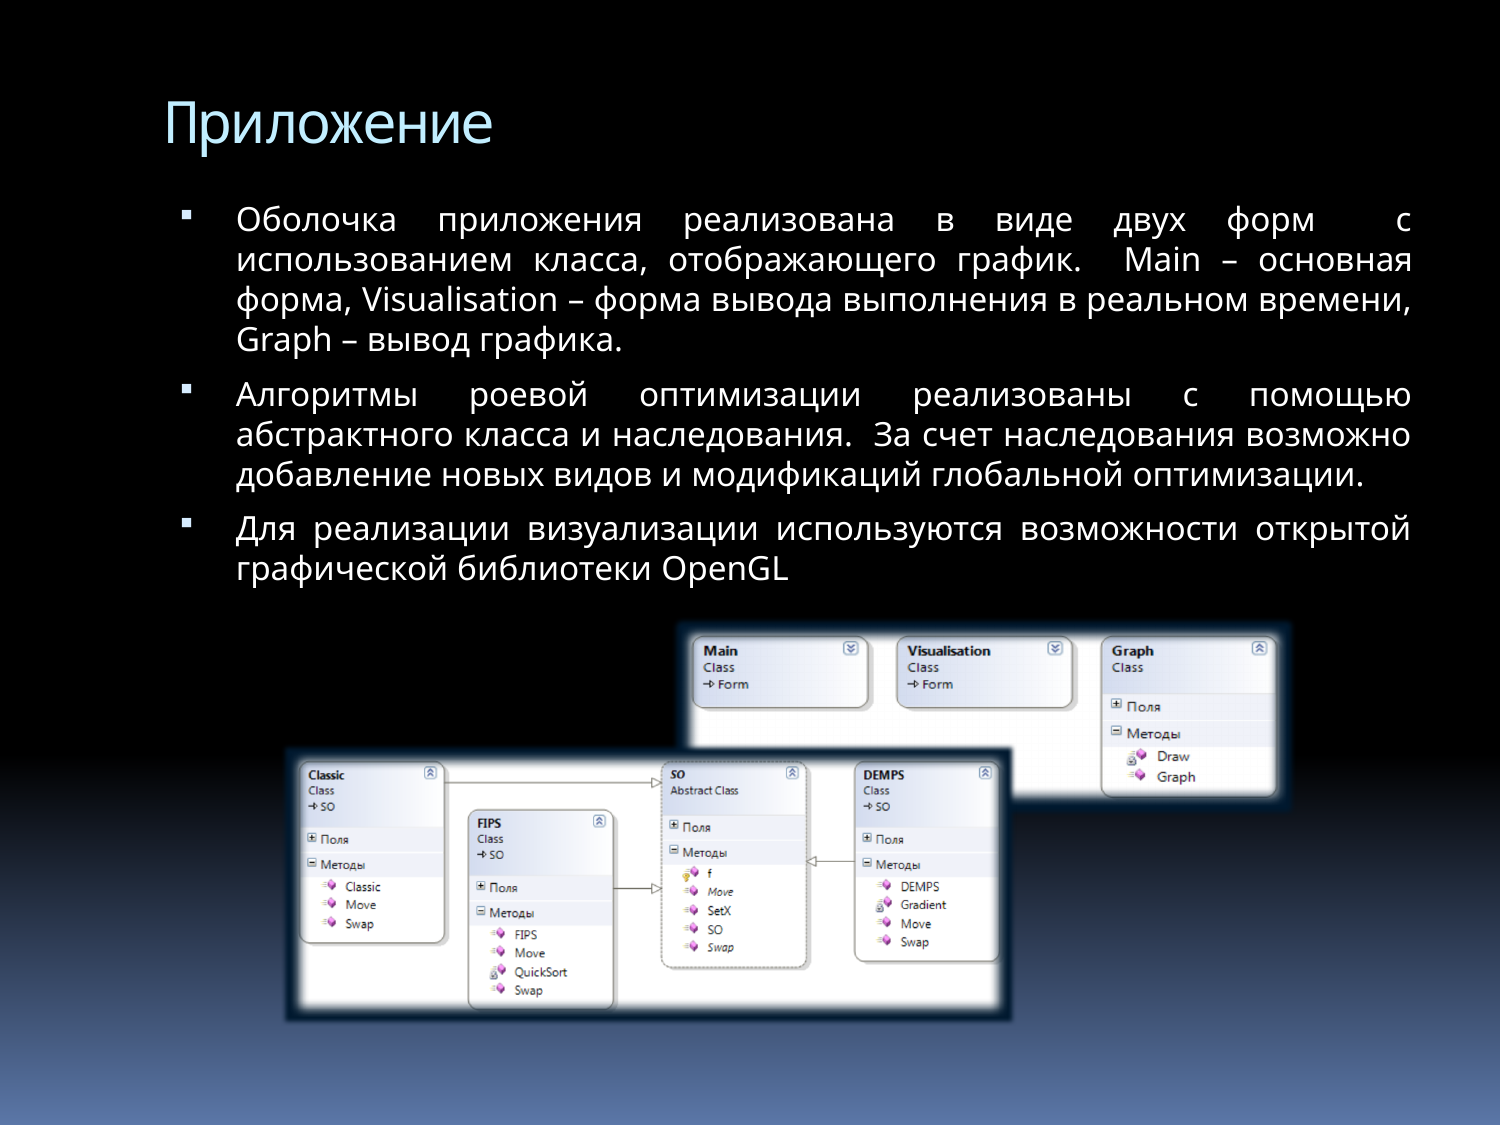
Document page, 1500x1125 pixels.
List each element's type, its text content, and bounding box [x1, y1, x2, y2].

title Приложение [150, 78, 1425, 149]
picture [288, 750, 1008, 1018]
list Оболочка приложения реализована в виде двух форм с использованием класса, отображающего график. Main – основная форма, Visualisation – форма вывода выполнения в реальном времени, Graph – вывод графика. Алгоритмы роевой оптимизации реализованы с помощью абстрактного класса и наследования. За счет наследования возможно добавление новых видов и модификаций глобальной оптимизации. Для реализации визуализации используются возможности открытой графической библиотеки OpenGL [153, 191, 1429, 480]
picture [680, 625, 1287, 807]
